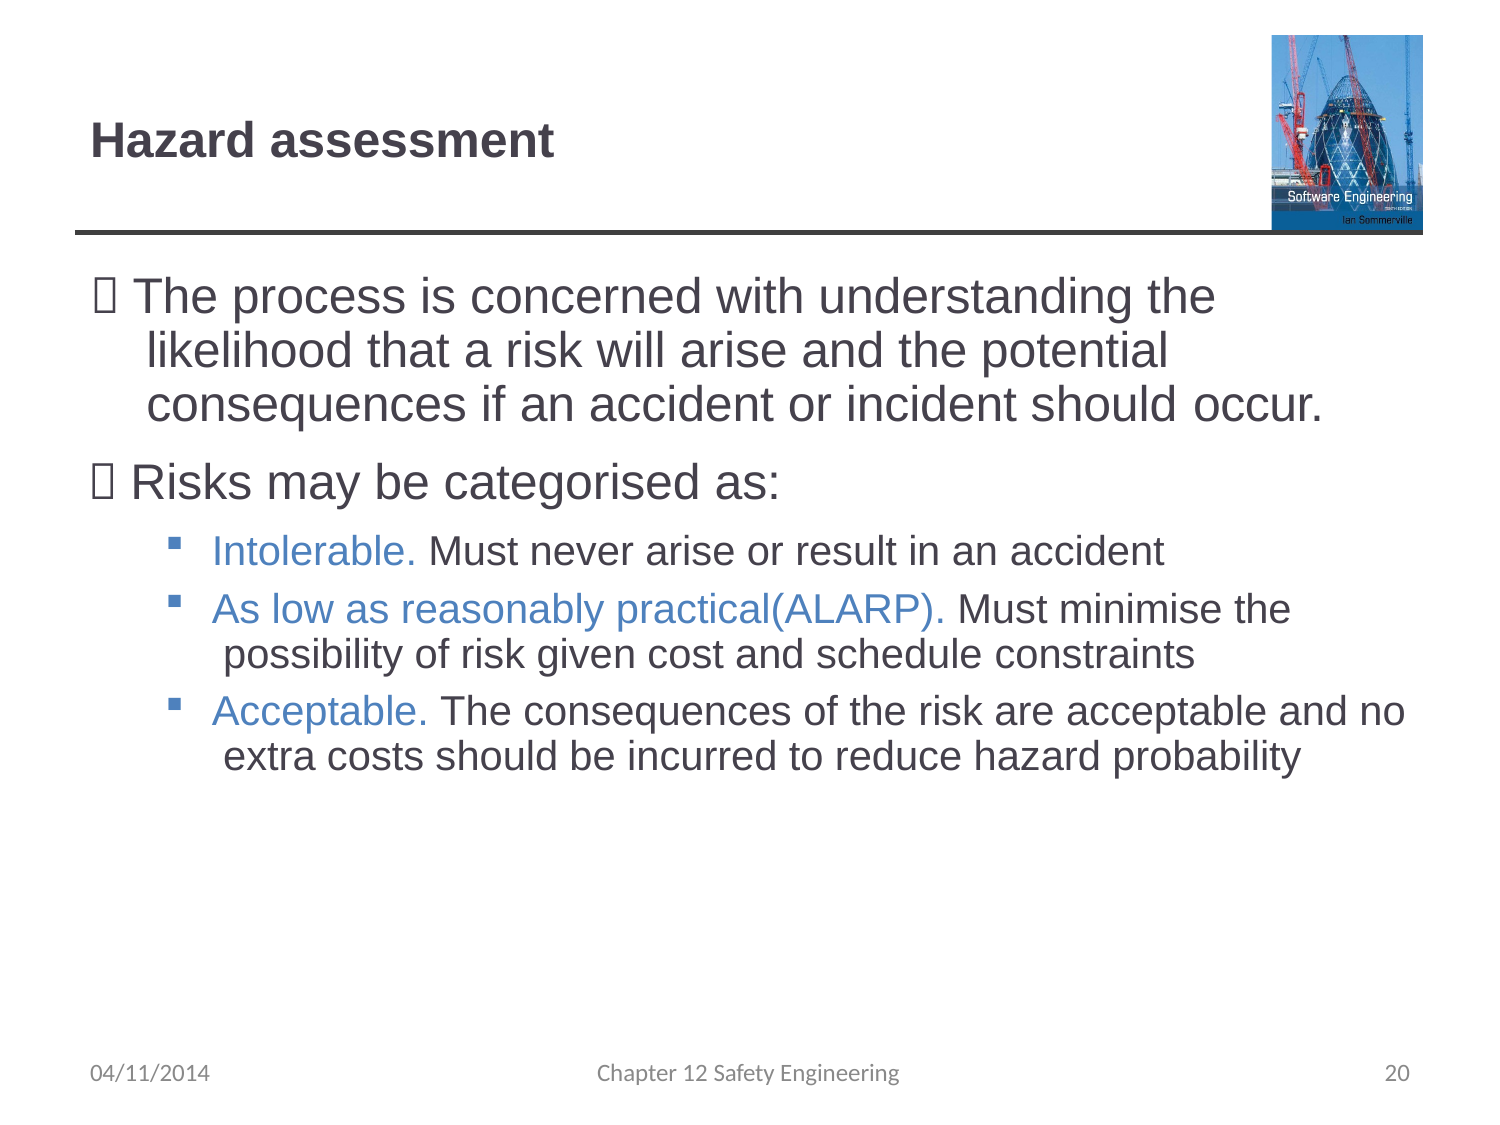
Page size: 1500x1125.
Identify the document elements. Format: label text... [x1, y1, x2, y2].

text_box  The process is concerned with understanding the likelihood that a risk will arise and the potential consequences if an accident or incident should occur.  Risks may be categorised as: Intolerable. Must never arise or result in an accident As low as reasonably practical(ALARP). Must minimise the possibility of risk given cost and schedule constraints Acceptable. The consequences of the risk are acceptable and no extra costs should be incurred to reduce hazard probability [87, 269, 1410, 780]
text_box Chapter 12 Safety Engineering [595, 1060, 905, 1087]
slide_number 20 [1380, 1060, 1414, 1125]
text_box 04/11/2014 [87, 1060, 213, 1087]
title Hazard assessment [87, 77, 1413, 296]
picture [1271, 35, 1423, 230]
